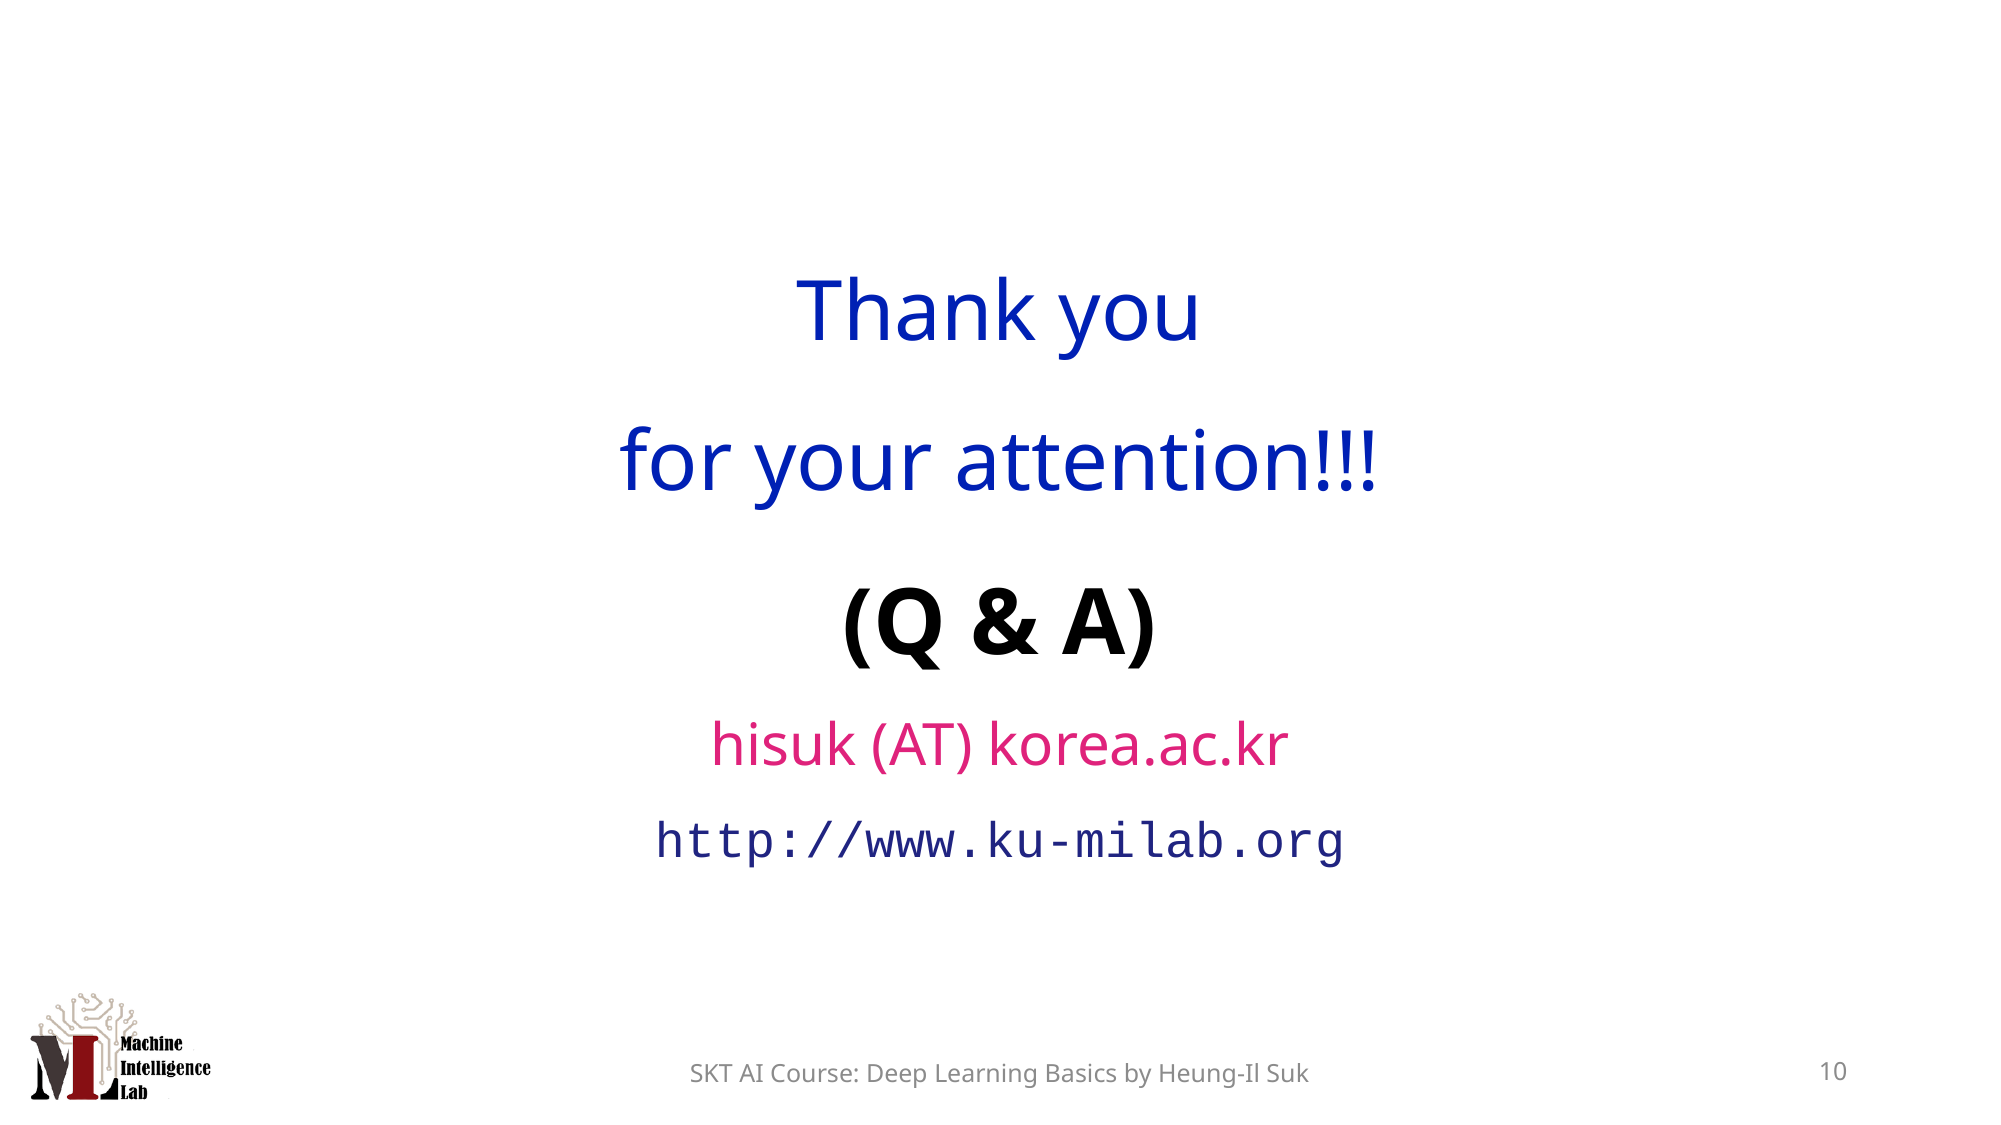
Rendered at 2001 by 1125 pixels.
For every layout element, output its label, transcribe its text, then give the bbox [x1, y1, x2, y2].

footer SKT AI Course: Deep Learning Basics by Heung-Il Suk [662, 1042, 1338, 1103]
slide_number 10 [1412, 1042, 1863, 1103]
list Thank you for your attention!!! (Q & A) hisuk (AT) korea.ac.kr http://www.ku-milab.org [57, 130, 1943, 992]
picture [29, 991, 211, 1101]
